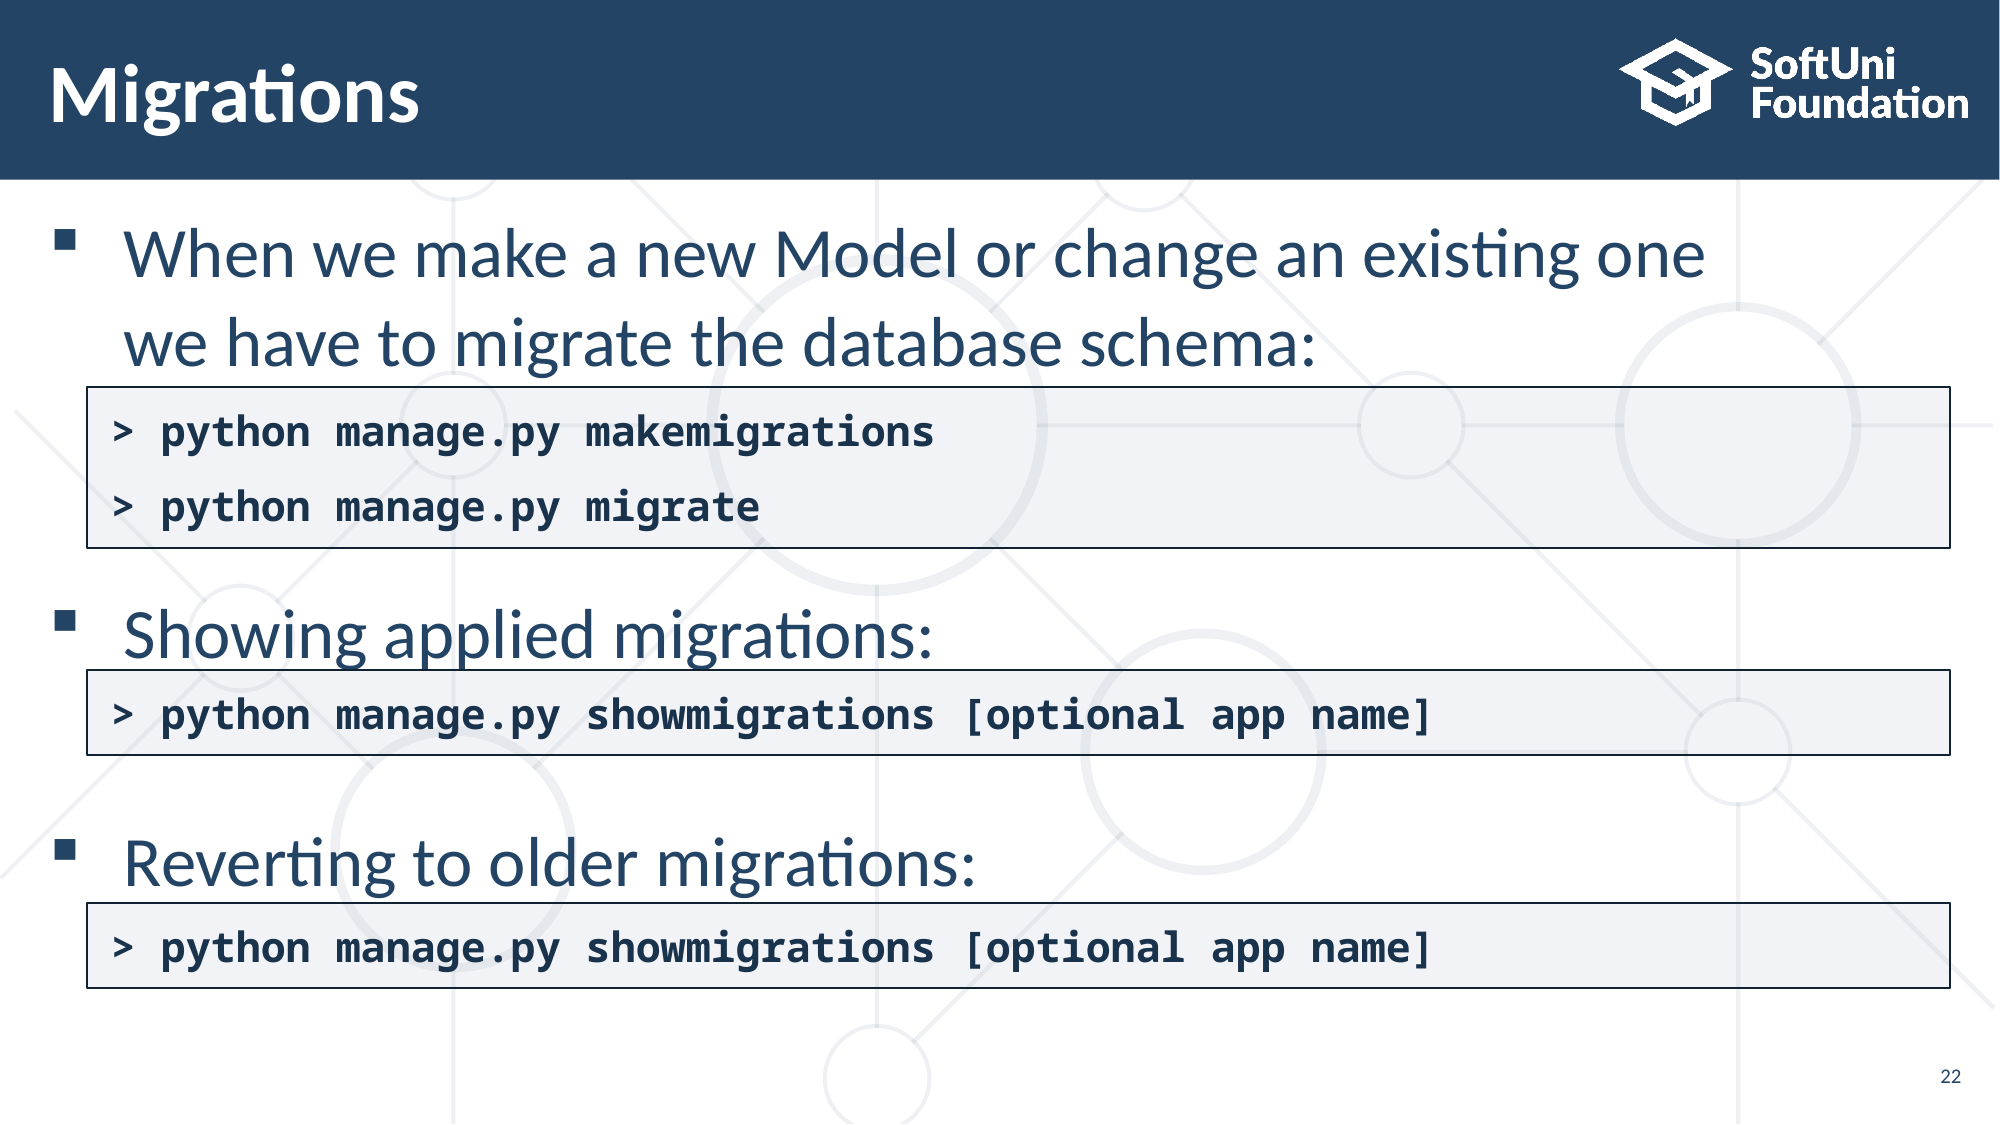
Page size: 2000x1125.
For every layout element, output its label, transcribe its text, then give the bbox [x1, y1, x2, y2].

text_box > python manage.py makemigrations > python manage.py migrate [87, 387, 1950, 548]
text_box > python manage.py showmigrations [optional app name] [87, 902, 1950, 989]
title Migrations [31, 16, 1591, 162]
text_box > python manage.py showmigrations [optional app name] [87, 670, 1950, 756]
slide_number 22 [1896, 1049, 1968, 1101]
picture [1618, 38, 1968, 126]
list When we make a new Model or change an existing one we have to migrate the database schema: Showing applied migrations: Reverting to older migrations: [31, 196, 1970, 1050]
